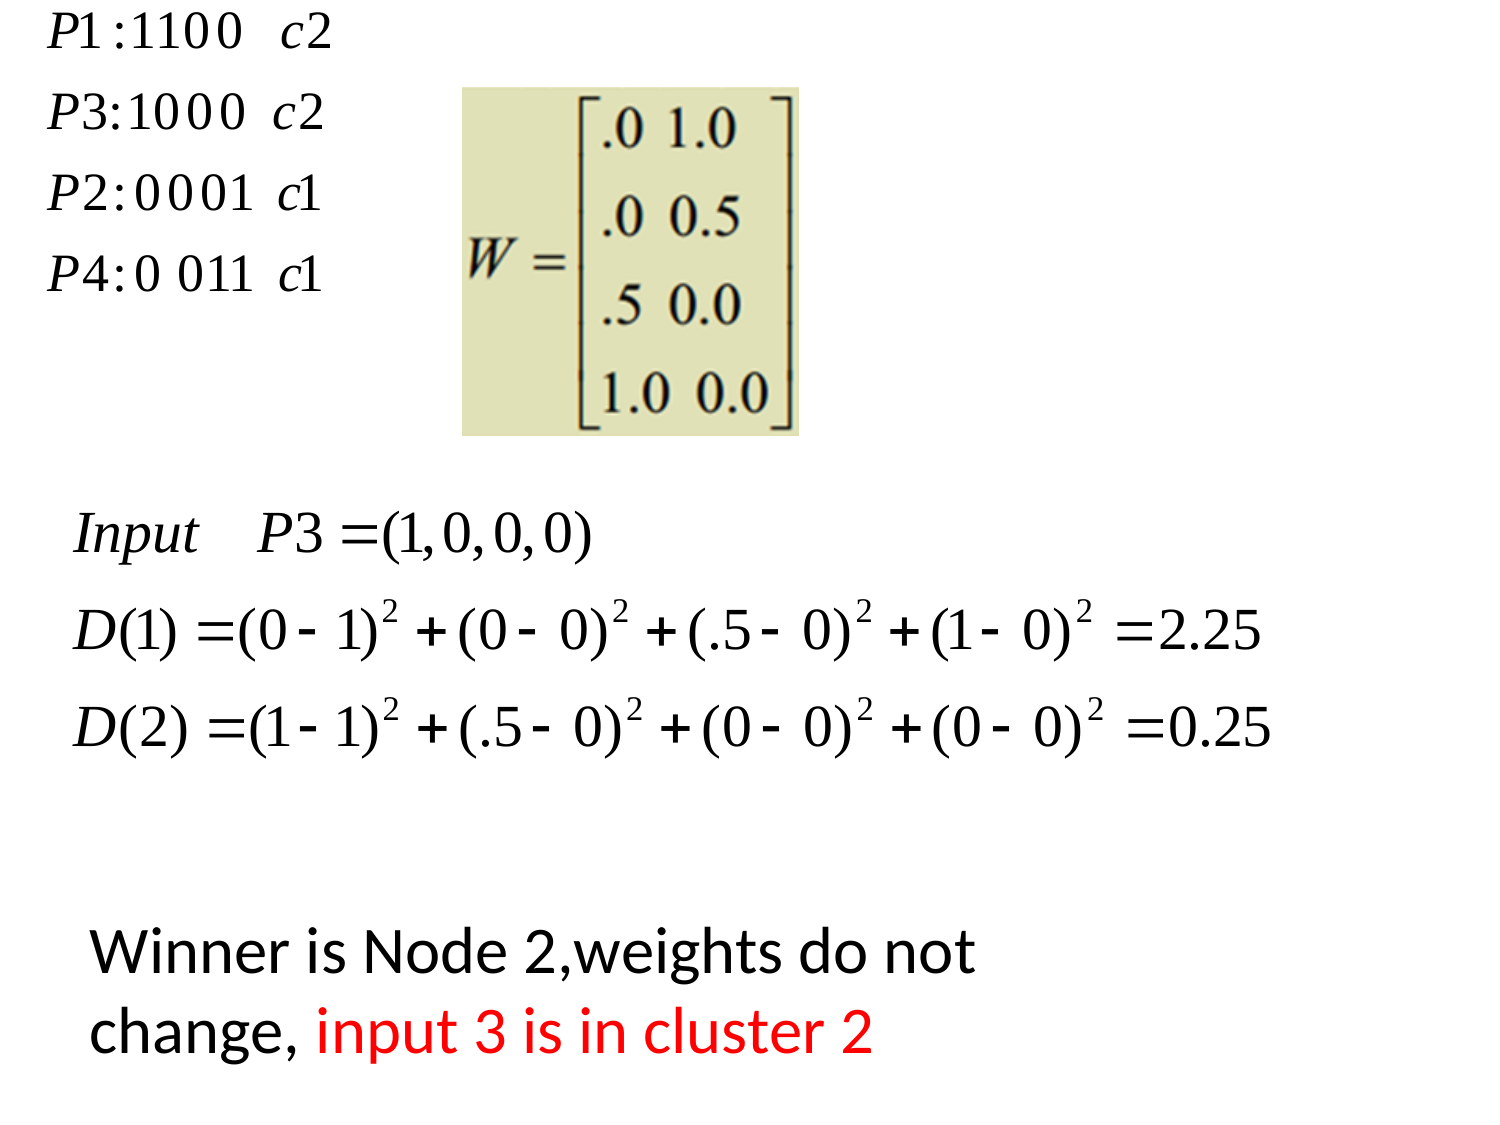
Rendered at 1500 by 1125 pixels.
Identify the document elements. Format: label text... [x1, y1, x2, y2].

picture [462, 87, 799, 437]
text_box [62, 499, 1286, 775]
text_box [37, 0, 344, 316]
text_box Winner is Node 2,weights do not change, input 3 is in cluster 2 [75, 899, 1075, 1075]
